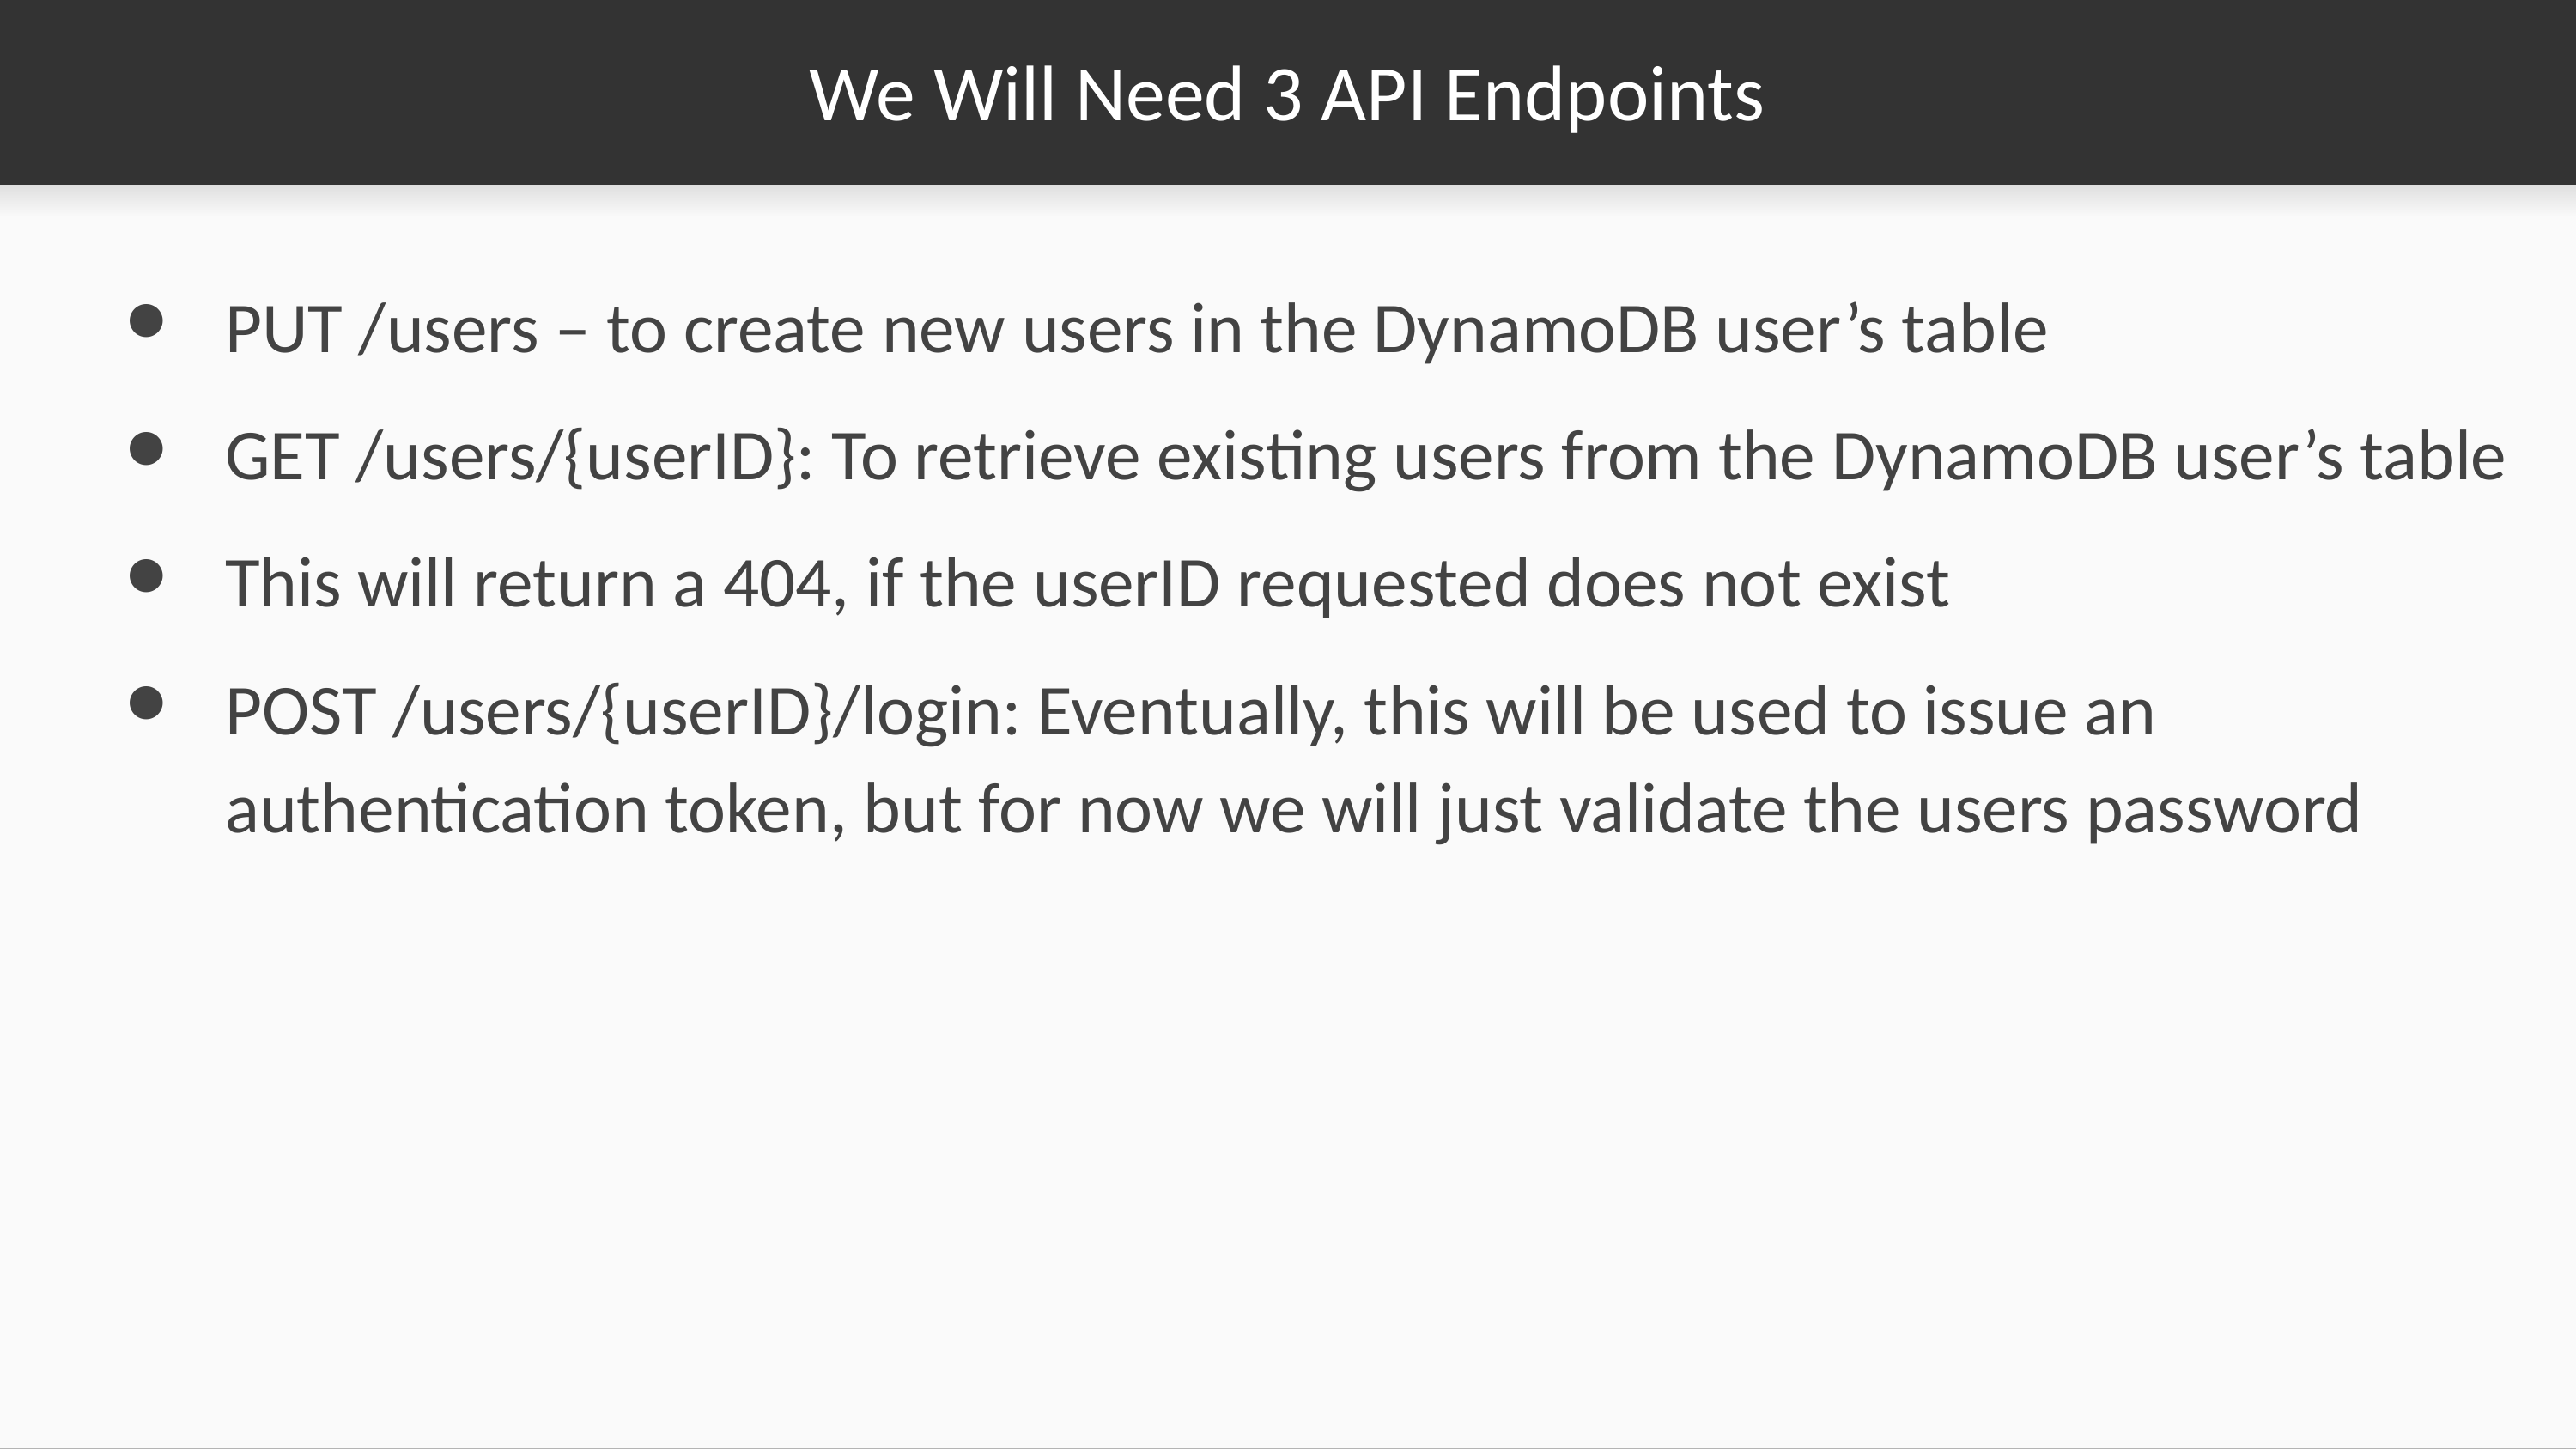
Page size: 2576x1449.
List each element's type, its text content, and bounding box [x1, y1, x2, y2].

text_box PUT /users – to create new users in the DynamoDB user’s table GET /users/{userID}: To retrieve existing users from the DynamoDB user’s table This will return a 404, if the userID requested does not exist POST /users/{userID}/login: Eventually, this will be used to issue an authentication token, but for now we will just validate the users password [70, 241, 2568, 1396]
title We Will Need 3 API Endpoints [28, 4, 2547, 174]
